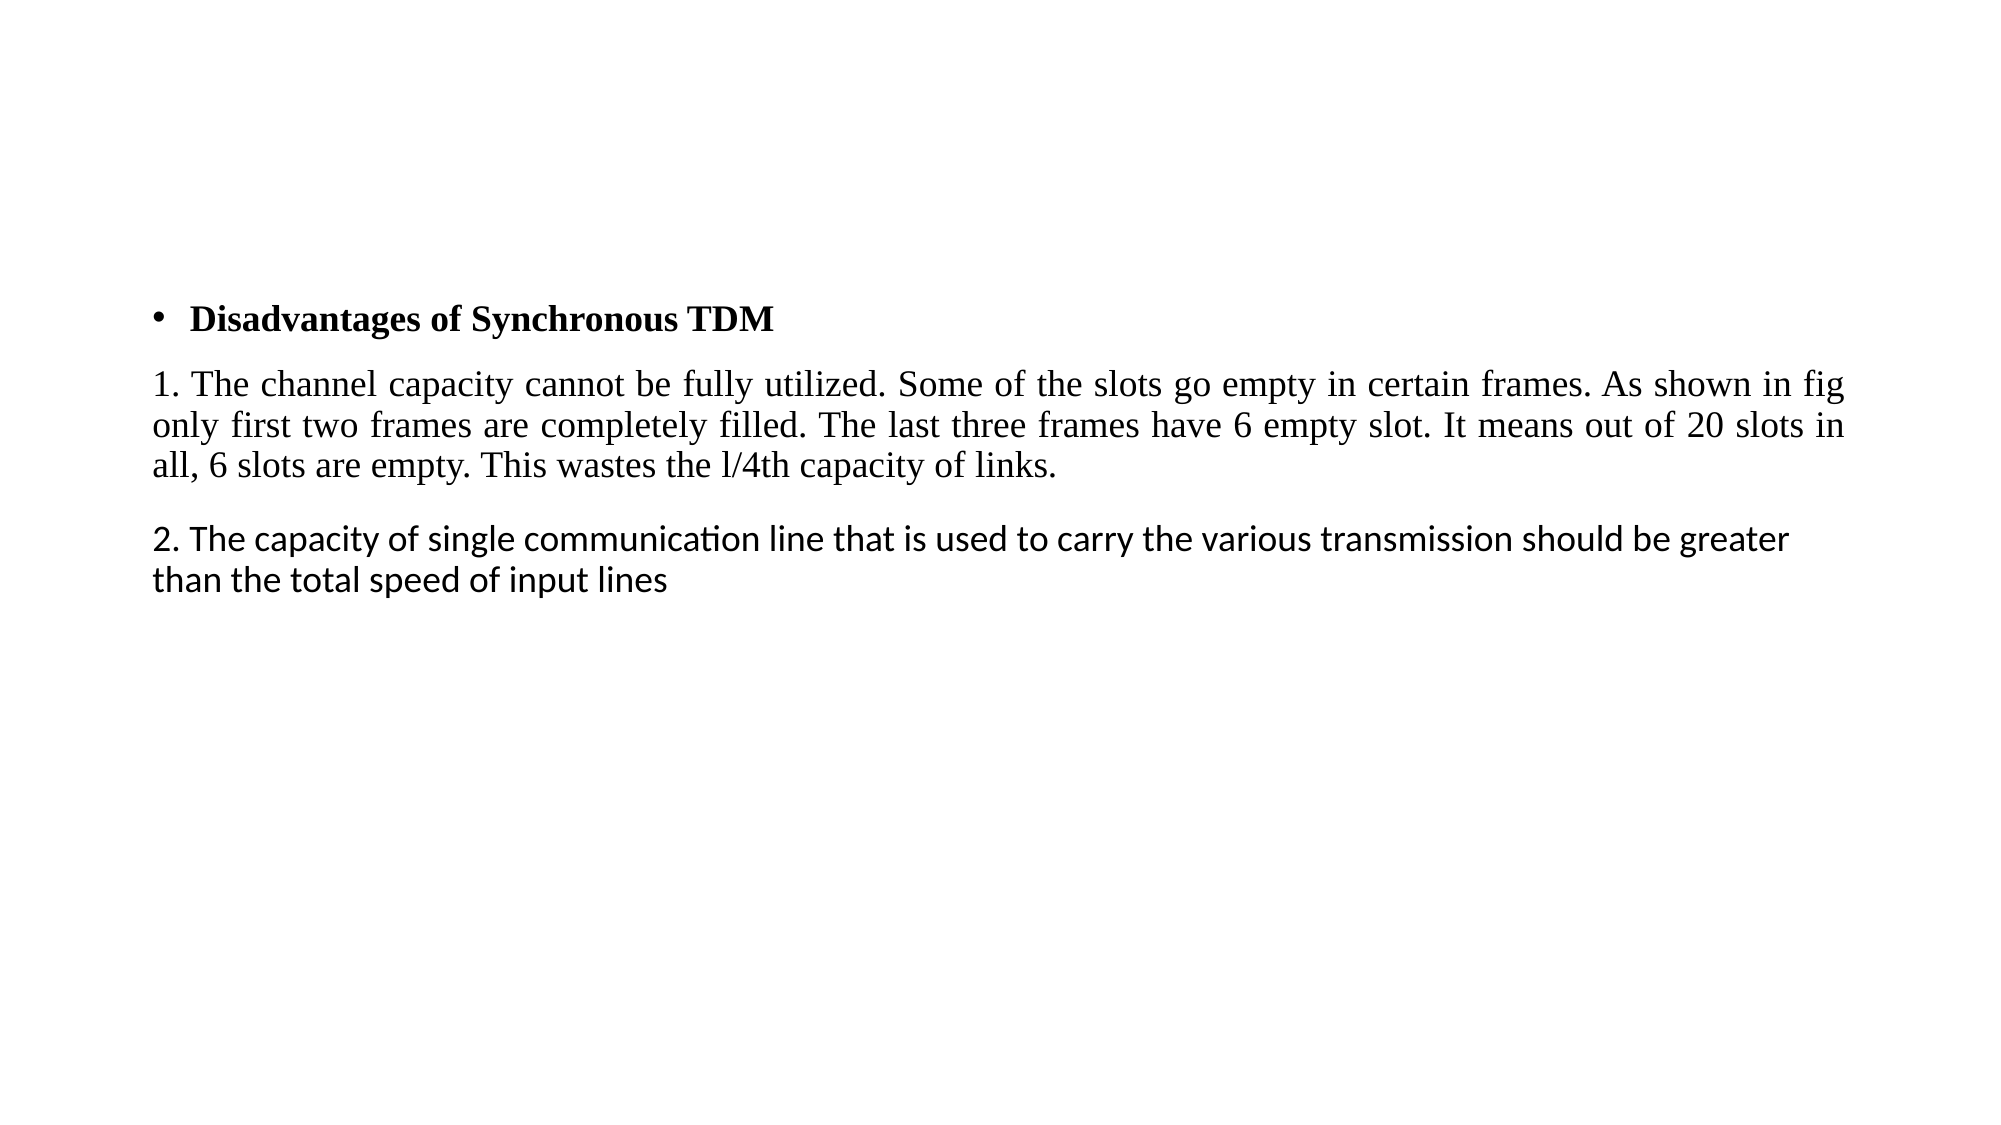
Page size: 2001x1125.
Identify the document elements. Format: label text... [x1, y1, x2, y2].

list Disadvantages of Synchronous TDM 1. The channel capacity cannot be fully utilized. Some of the slots go empty in certain frames. As shown in fig only first two frames are completely filled. The last three frames have 6 empty slot. It means out of 20 slots in all, 6 slots are empty. This wastes the l/4th capacity of links. 2. The capacity of single communication line that is used to carry the various transmission should be greater than the total speed of input lines [137, 299, 1863, 1014]
